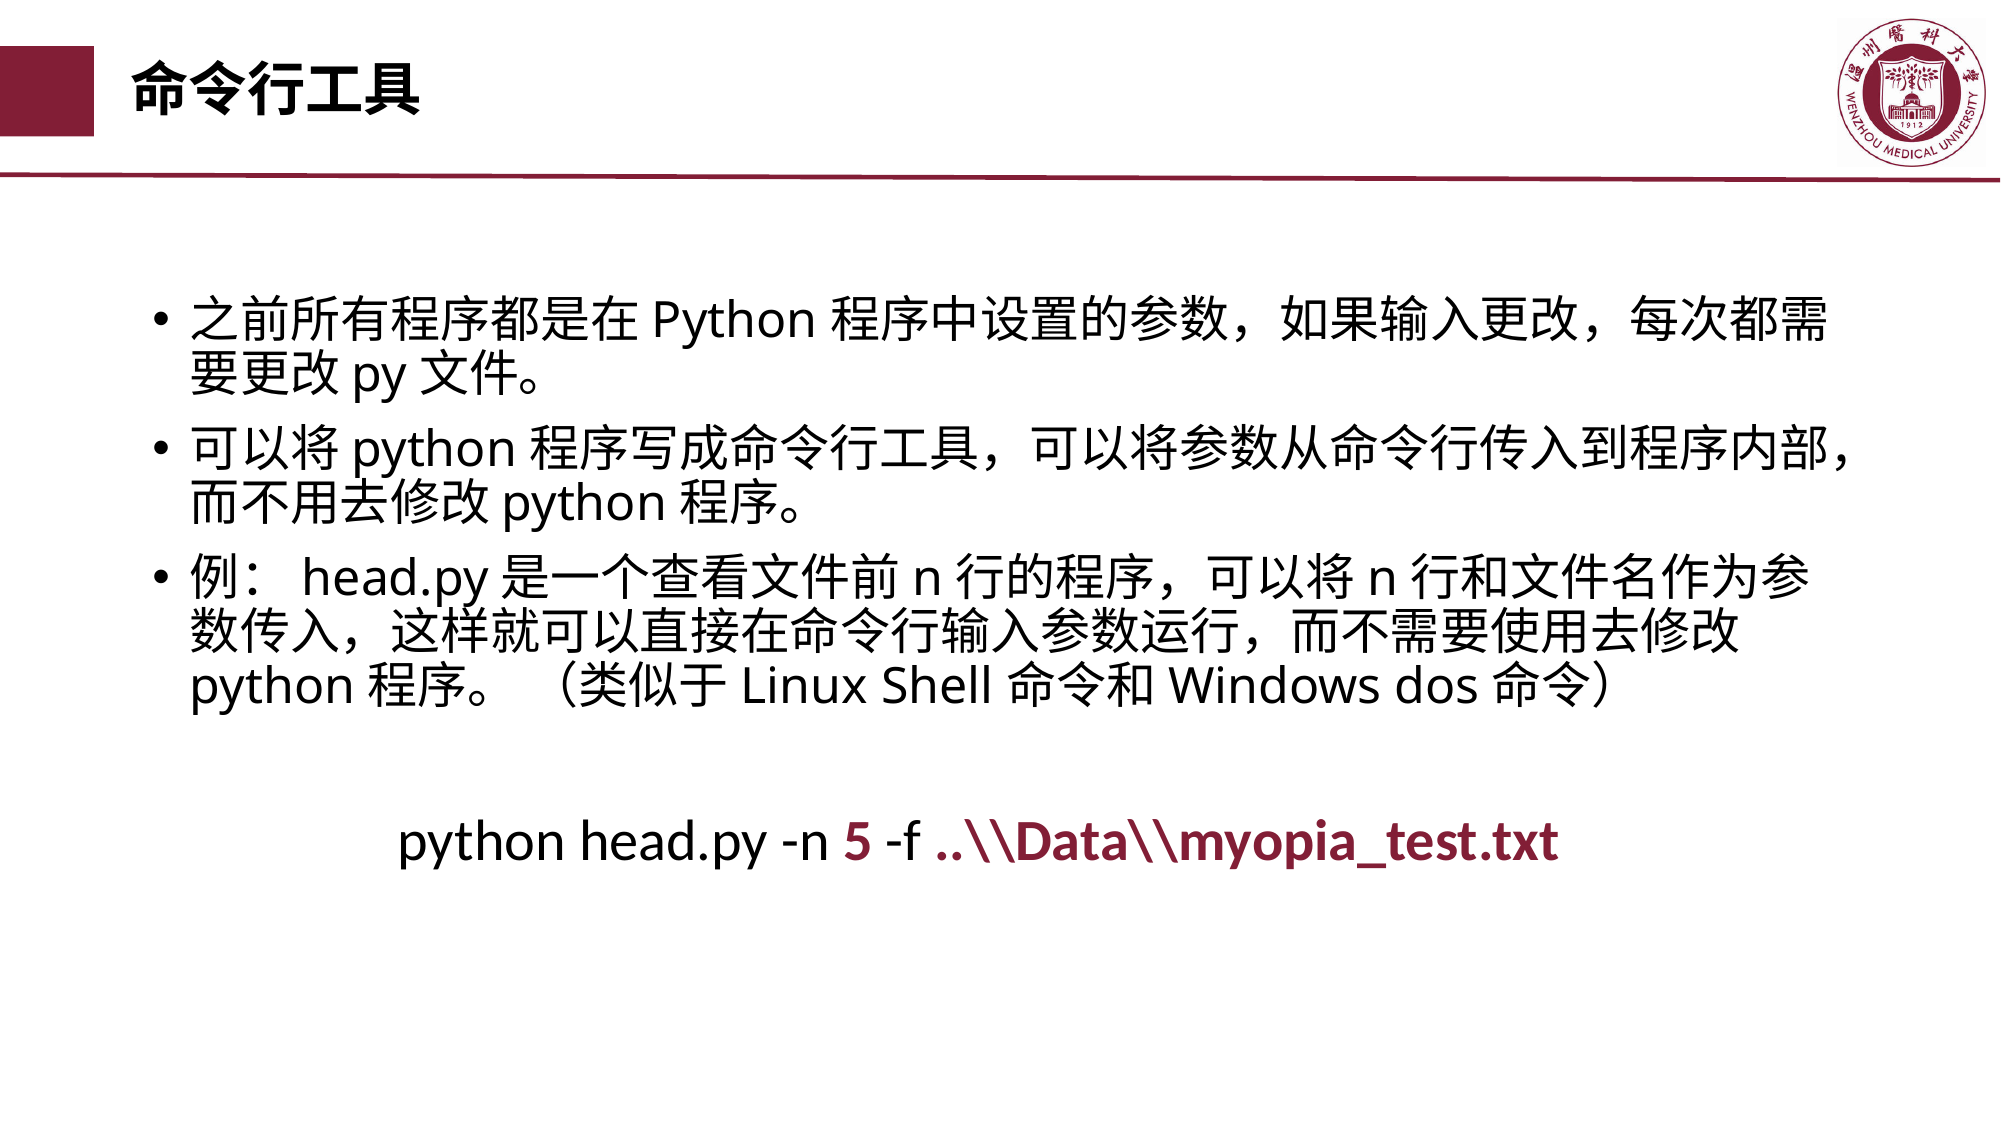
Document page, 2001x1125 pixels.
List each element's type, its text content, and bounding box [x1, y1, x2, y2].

text_box python head.py -n 5 -f ..\\Data\\myopia_test.txt [382, 794, 1575, 880]
list 之前所有程序都是在Python程序中设置的参数，如果输入更改，每次都需要更改py文件。 可以将python程序写成命令行工具，可以将参数从命令行传入到程序内部，而不用去修改python程序。 例：head.py是一个查看文件前n行的程序，可以将n行和文件名作为参数传入，这样就可以直接在命令行输入参数运行，而不需要使用去修改python程序。 （类似于Linux Shell命令和Windows dos命令） [137, 287, 1863, 795]
picture [1837, 18, 1986, 167]
title 命令行工具 [115, 48, 1756, 135]
